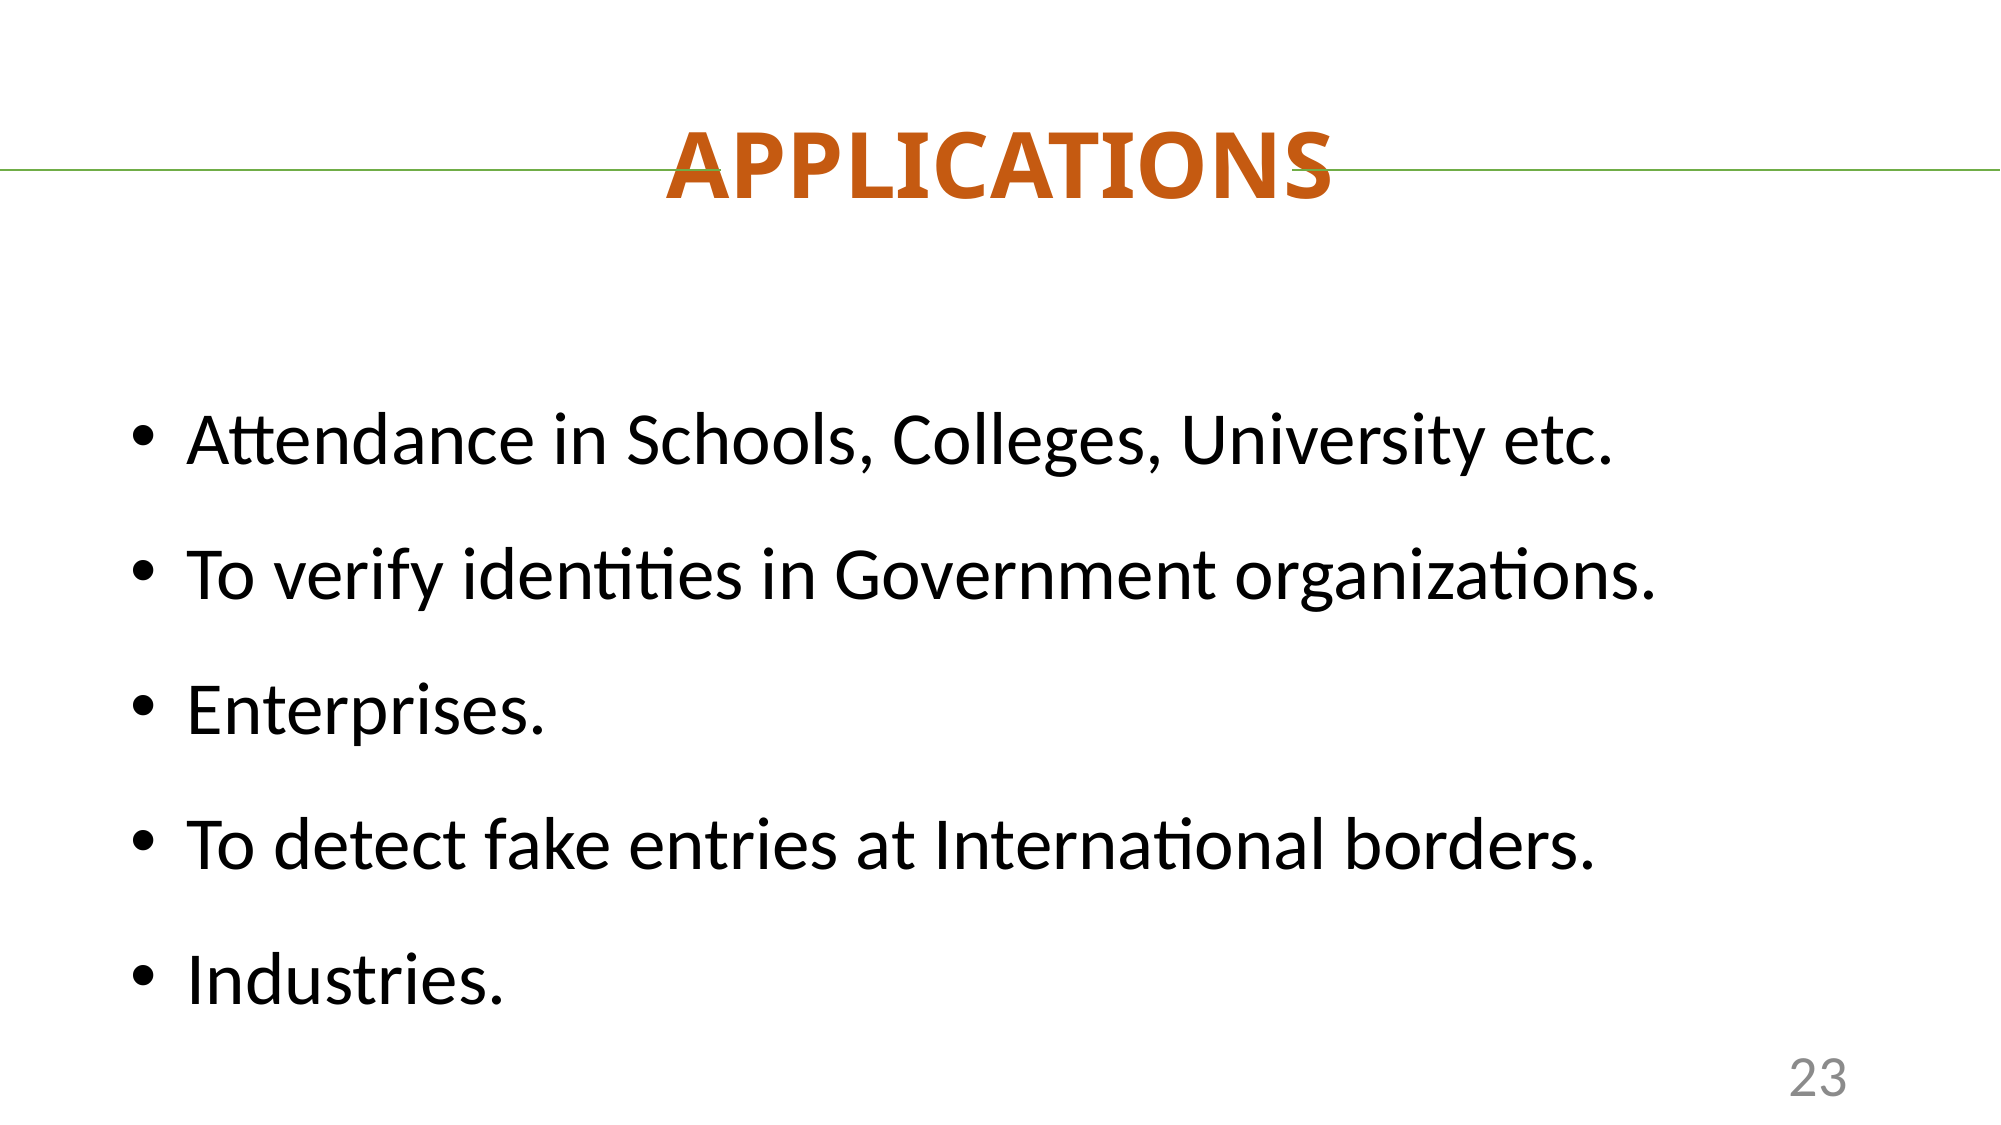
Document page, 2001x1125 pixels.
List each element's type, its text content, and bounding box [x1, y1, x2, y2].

slide_number 23 [1412, 1042, 1863, 1103]
text_box Attendance in Schools, Colleges, University etc. To verify identities in Government organizations. Enterprises. To detect fake entries at International borders. Industries. [115, 336, 1753, 1027]
title APPLICATIONS [137, 59, 1863, 278]
